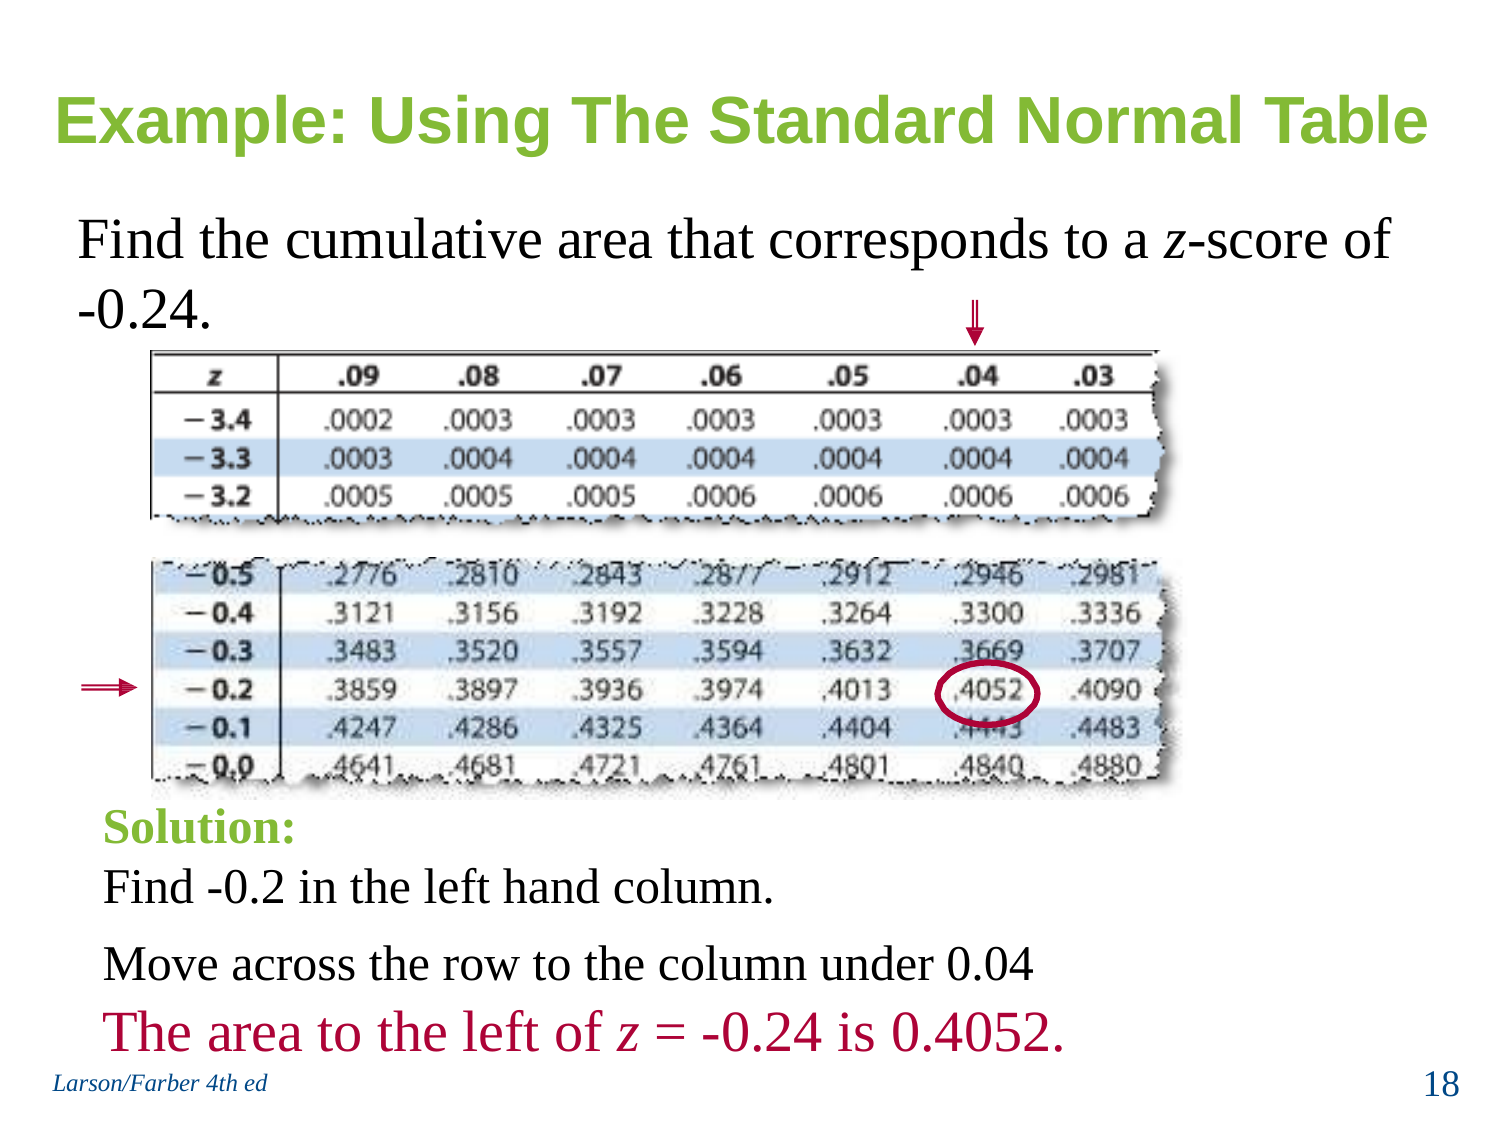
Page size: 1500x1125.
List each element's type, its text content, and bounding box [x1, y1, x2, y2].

slide_number 18 [1399, 1061, 1465, 1125]
text_box Solution: Find -0.2 in the left hand column. Move across the row to the column under 0.04 [100, 791, 1036, 991]
text_box [937, 662, 1038, 725]
title Example: Using The Standard Normal Table [52, 74, 1436, 265]
text_box The area to the left of z = -0.24 is 0.4052. Larson/Farber 4th ed [50, 997, 1072, 1097]
text_box [151, 557, 1188, 800]
text_box [81, 678, 138, 697]
text_box [965, 299, 985, 347]
text_box [150, 350, 1183, 538]
text_box Find the cumulative area that corresponds to a z-score of -0.24. [75, 198, 1399, 341]
